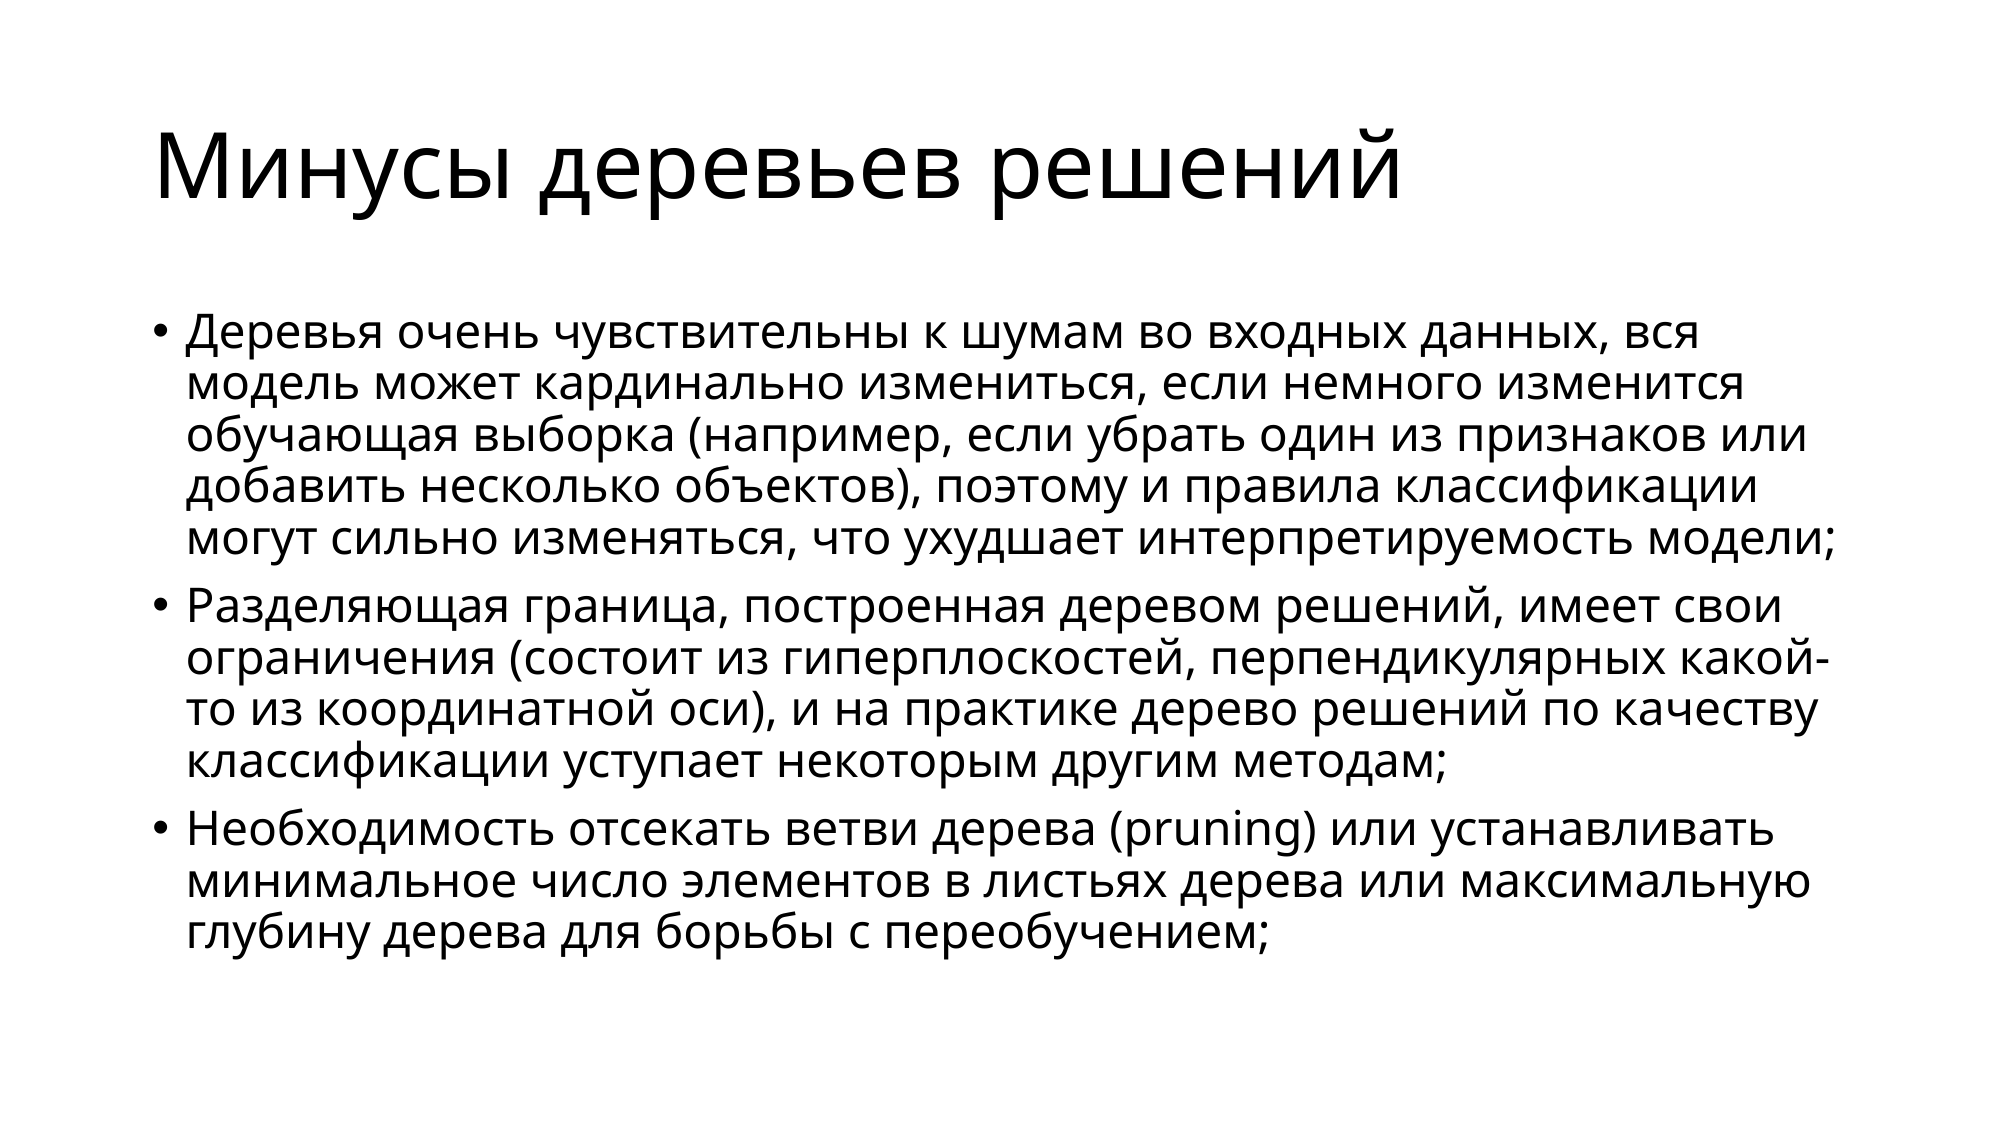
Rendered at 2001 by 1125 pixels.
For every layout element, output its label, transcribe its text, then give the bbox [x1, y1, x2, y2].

title Минусы деревьев решений [137, 59, 1863, 278]
list Деревья очень чувствительны к шумам во входных данных, вся модель может кардинально измениться, если немного изменится обучающая выборка (например, если убрать один из признаков или добавить несколько объектов), поэтому и правила классификации могут сильно изменяться, что ухудшает интерпретируемость модели; Разделяющая граница, построенная деревом решений, имеет свои ограничения (состоит из гиперплоскостей, перпендикулярных какой-то из координатной оси), и на практике дерево решений по качеству классификации уступает некоторым другим методам; Необходимость отсекать ветви дерева (pruning) или устанавливать минимальное число элементов в листьях дерева или максимальную глубину дерева для борьбы с переобучением; [137, 299, 1863, 1014]
